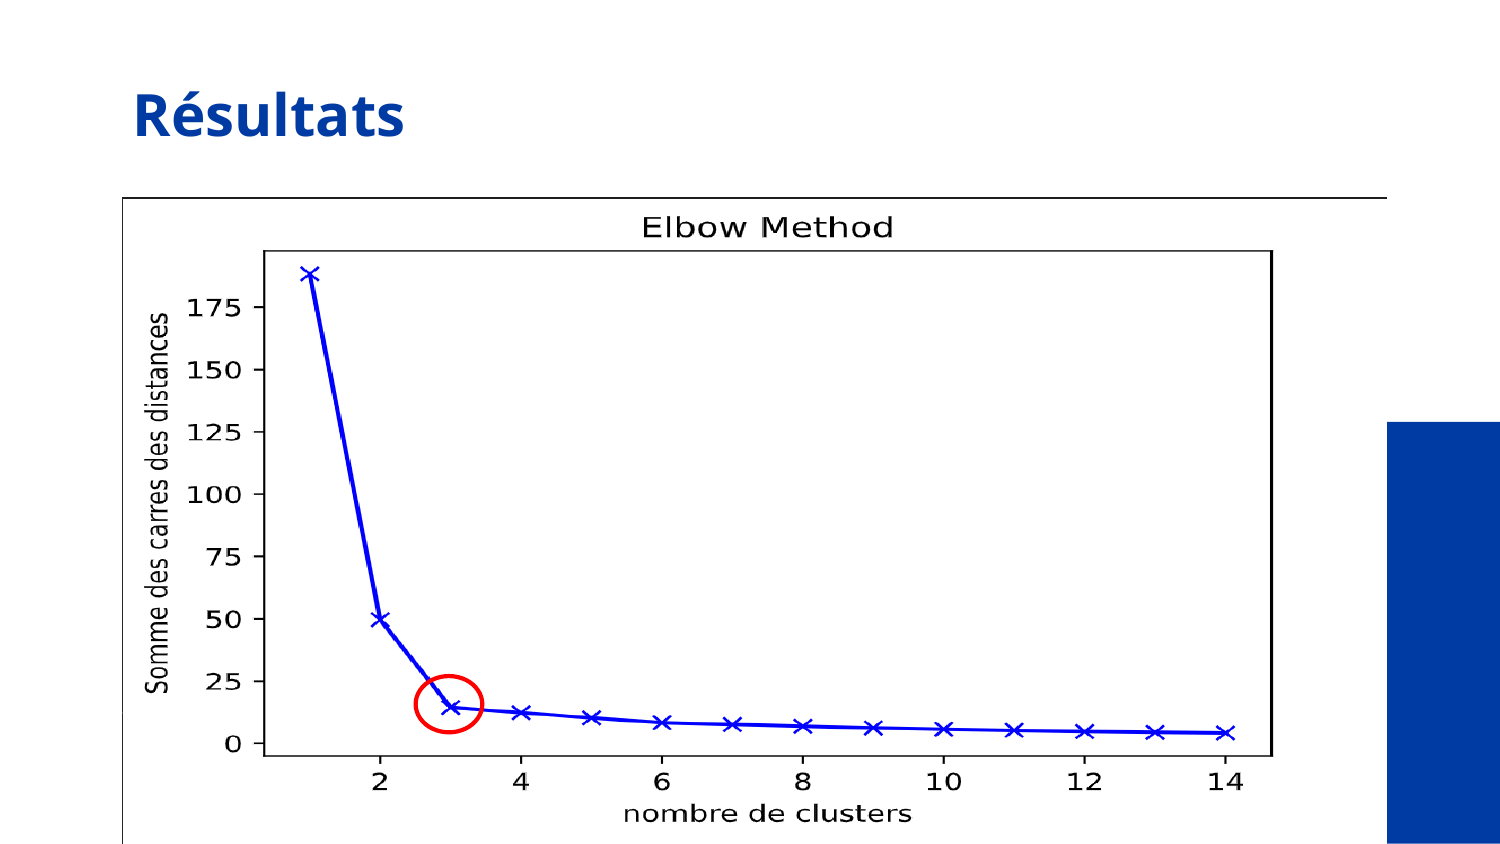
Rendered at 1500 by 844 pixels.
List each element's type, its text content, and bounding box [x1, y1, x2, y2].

picture [121, 197, 1387, 844]
title Résultats [117, 62, 1383, 185]
